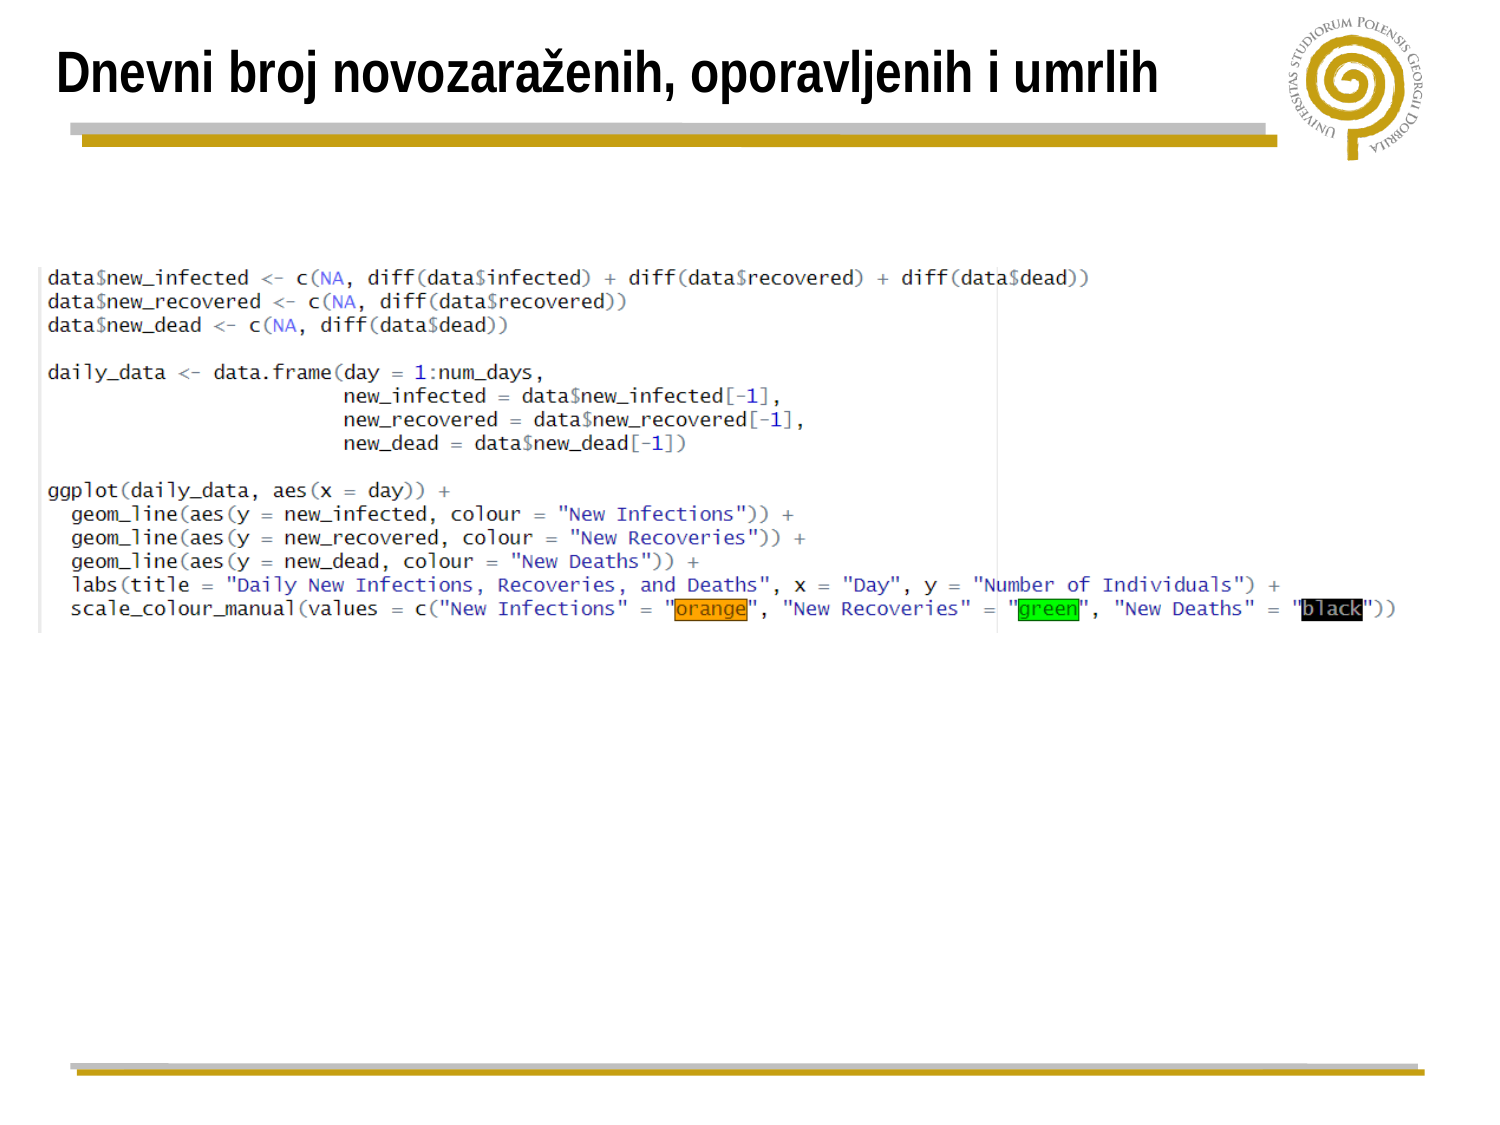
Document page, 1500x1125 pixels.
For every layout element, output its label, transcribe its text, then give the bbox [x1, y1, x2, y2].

title Dnevni broj novozaraženih, oporavljenih i umrlih [41, 21, 1266, 118]
picture [1285, 13, 1425, 164]
picture [37, 266, 1403, 634]
